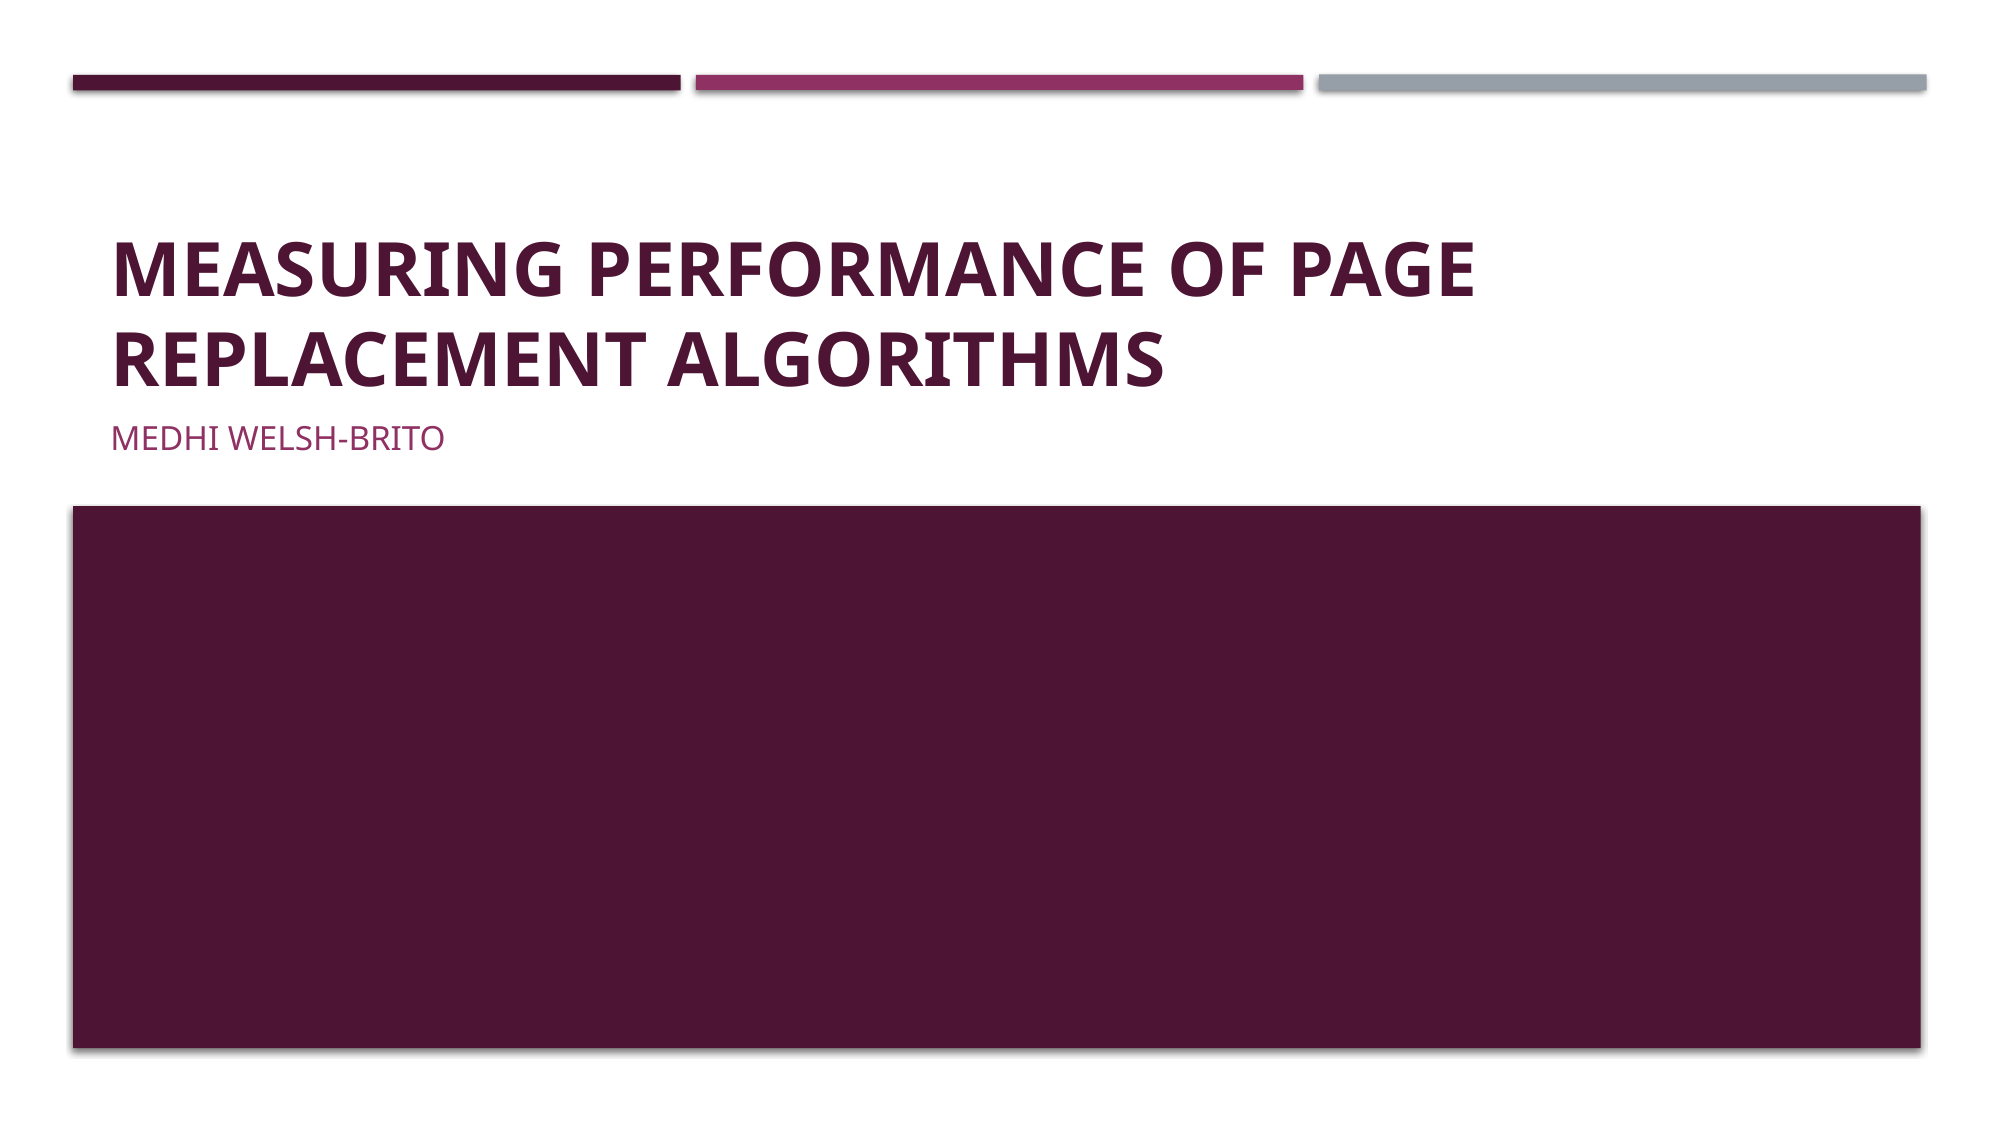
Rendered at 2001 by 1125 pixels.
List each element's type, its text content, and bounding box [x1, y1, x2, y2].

title Measuring Performance of Page Replacement Algorithms [95, 167, 1899, 409]
subtitle Medhi welsh-brito [95, 409, 1899, 507]
